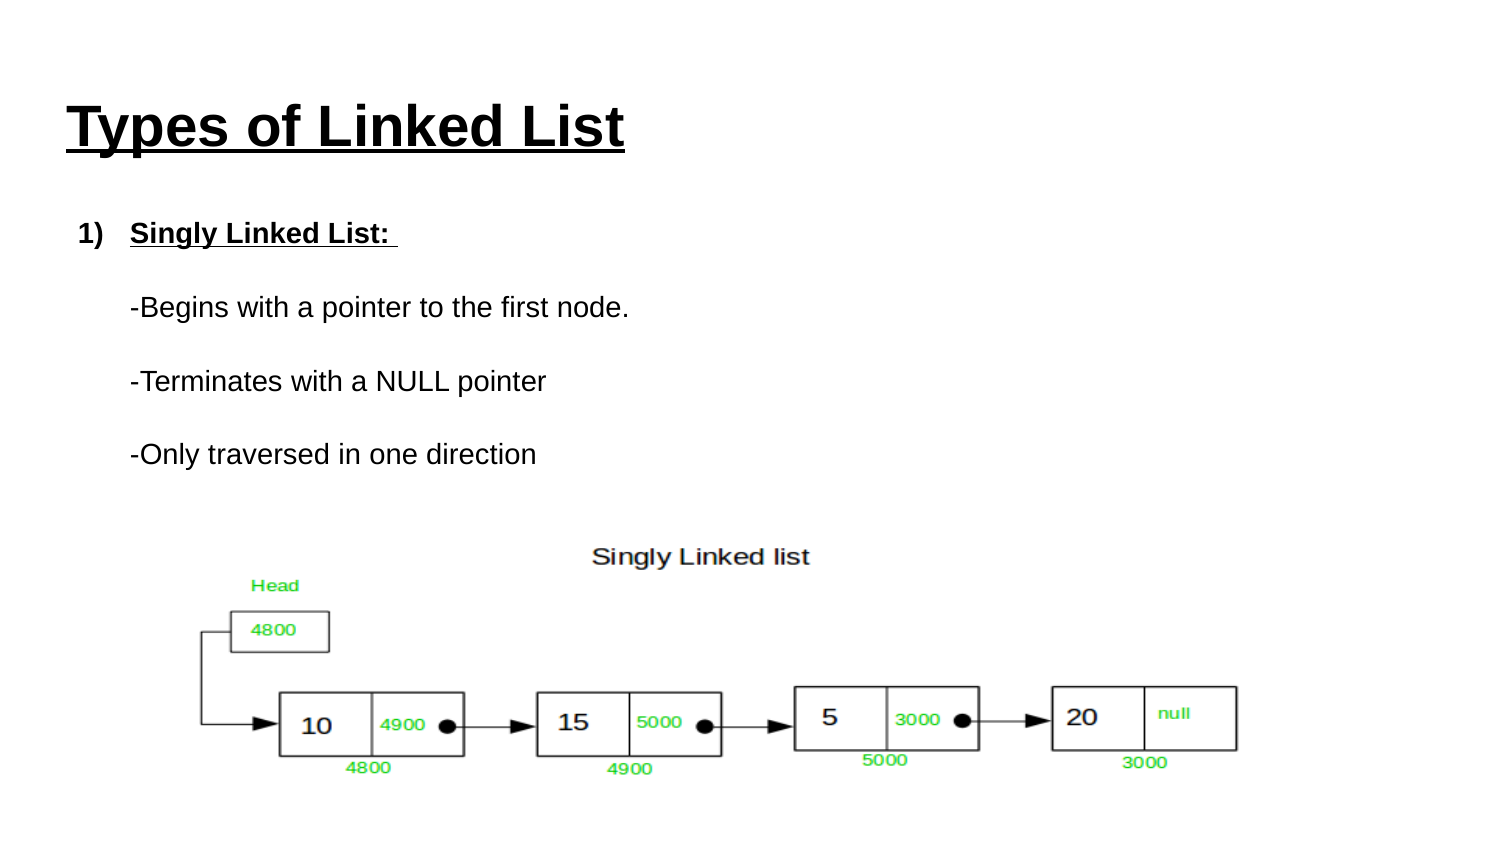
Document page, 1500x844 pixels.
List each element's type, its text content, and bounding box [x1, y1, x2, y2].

picture [184, 513, 1298, 834]
title Types of Linked List [51, 72, 1449, 167]
list Singly Linked List: -Begins with a pointer to the first node. -Terminates with a NULL pointer -Only traversed in one direction [39, 194, 1438, 487]
